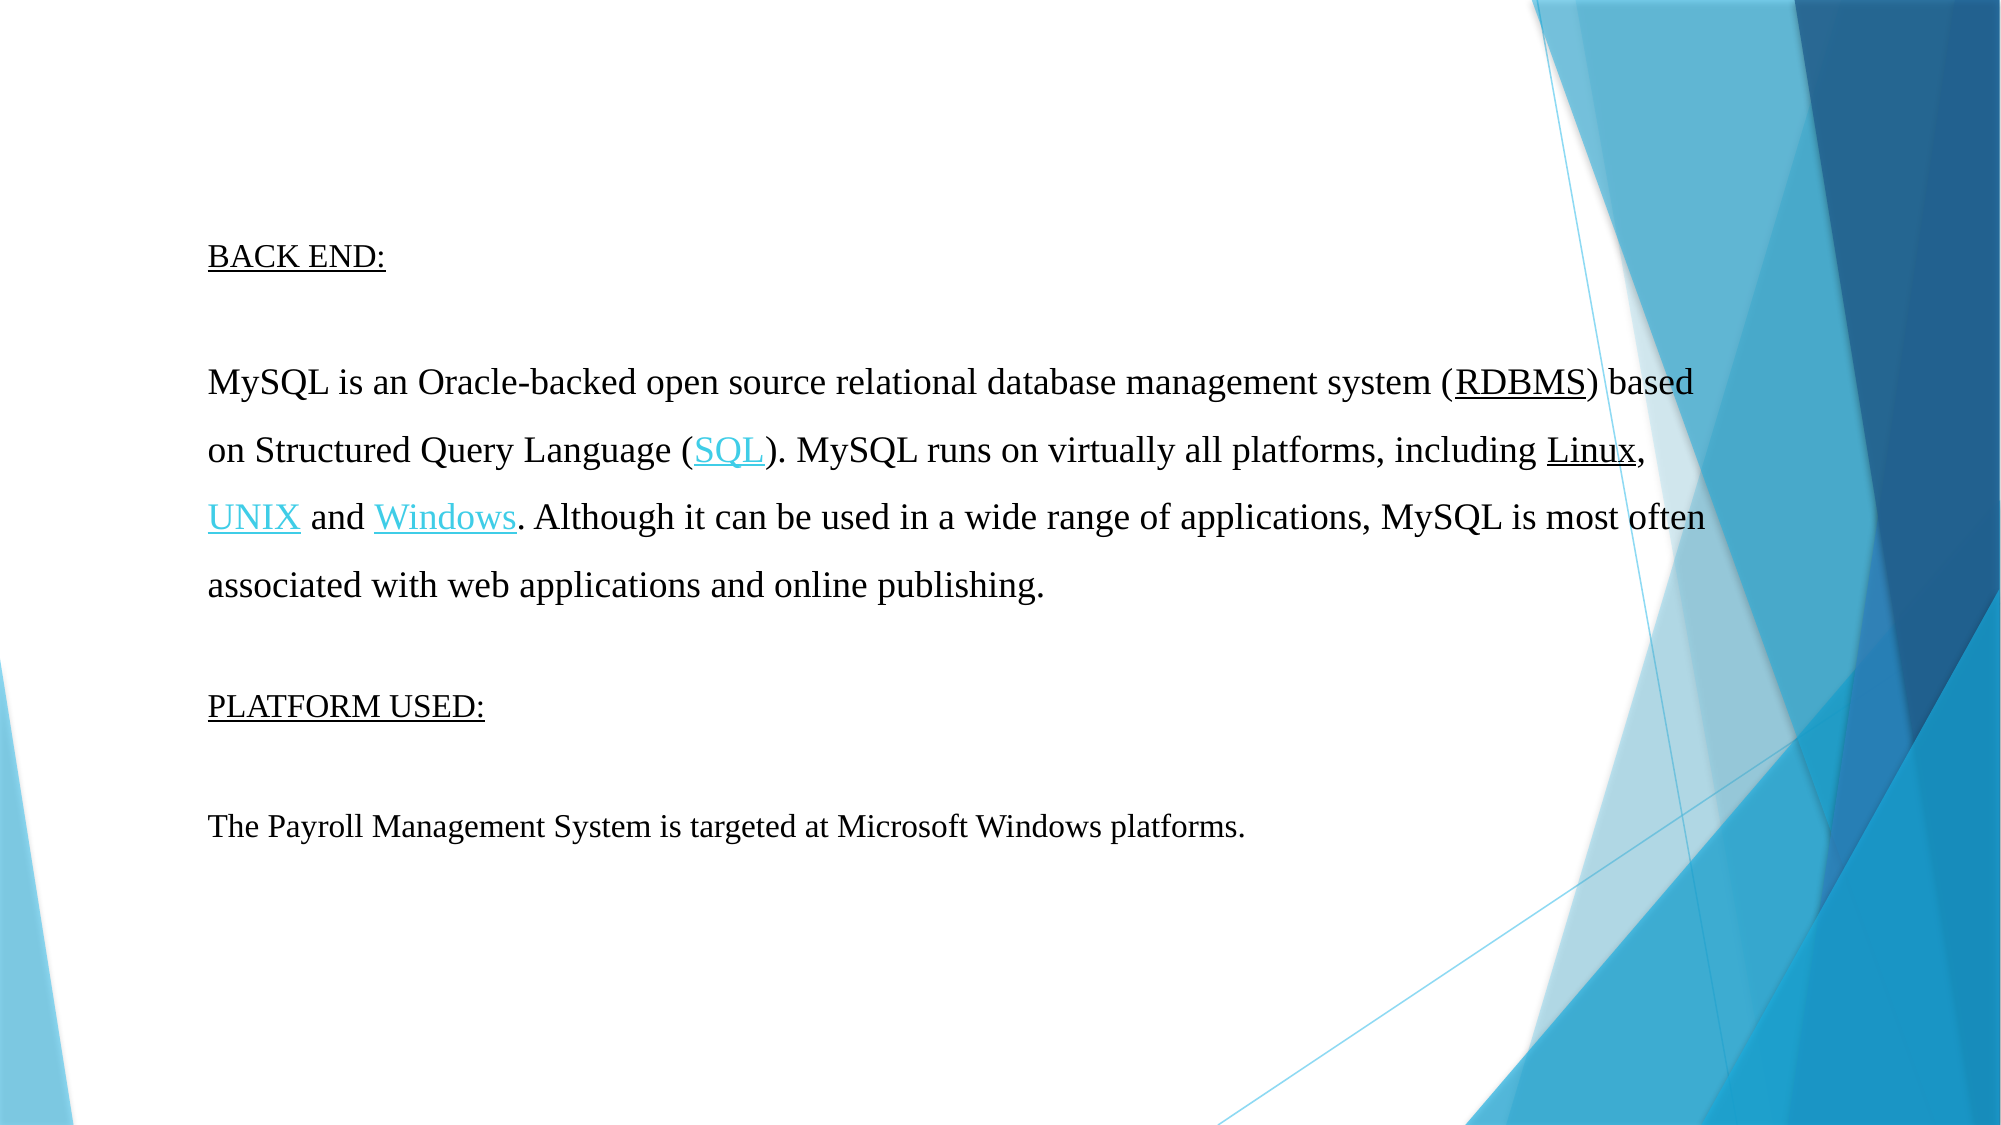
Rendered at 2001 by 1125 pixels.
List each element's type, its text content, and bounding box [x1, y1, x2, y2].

text_box Back End: MySQL is an Oracle-backed open source relational database management system (RDBMS) based on Structured Query Language (SQL). MySQL runs on virtually all platforms, including Linux, UNIX and Windows. Although it can be used in a wide range of applications, MySQL is most often associated with web applications and online publishing. Platform Used: The Payroll Management System is targeted at Microsoft Windows platforms. [117, 47, 1726, 972]
